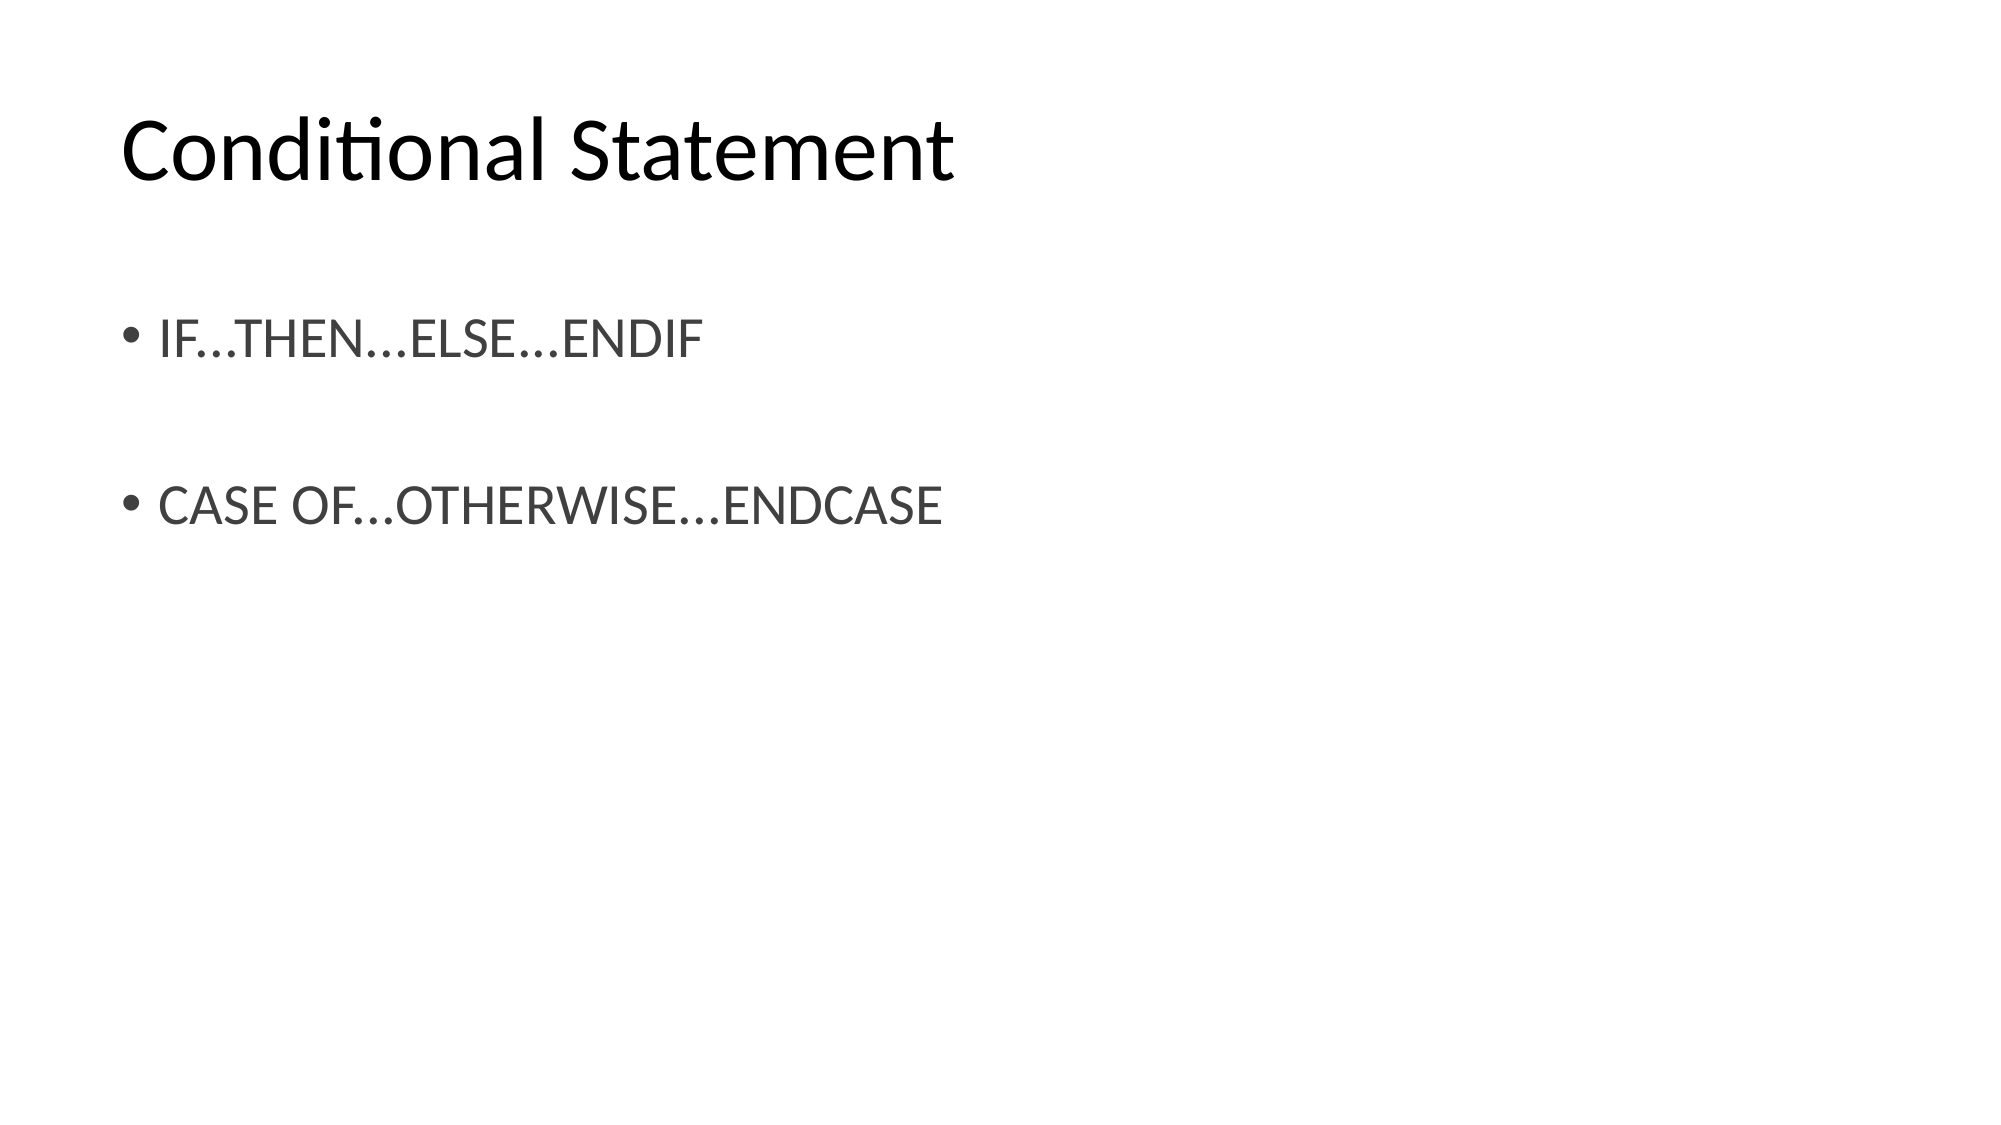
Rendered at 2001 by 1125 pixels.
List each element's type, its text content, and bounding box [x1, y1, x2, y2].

title Conditional Statement [106, 42, 1832, 260]
list IF...THEN...ELSE...ENDIF CASE OF...OTHERWISE...ENDCASE [106, 299, 1832, 1014]
